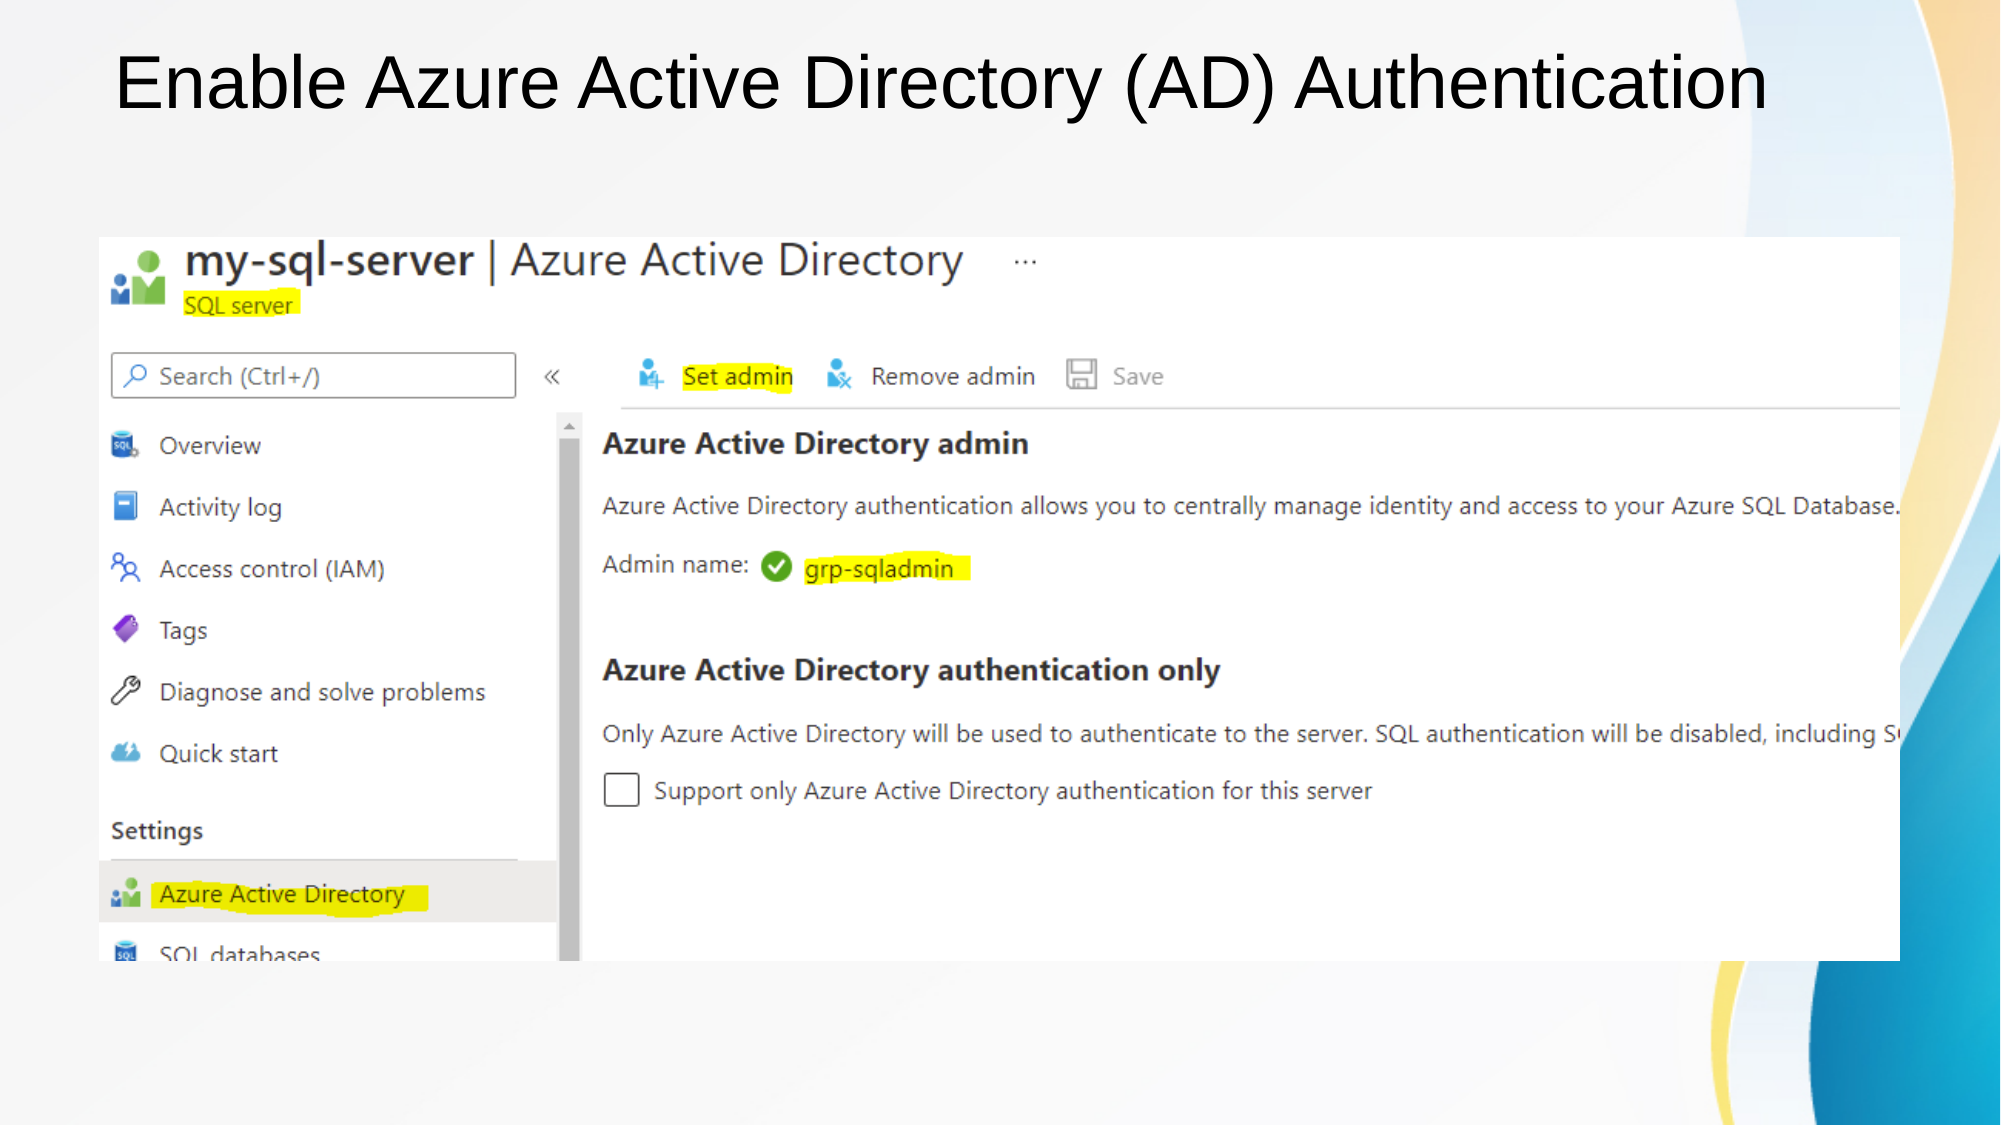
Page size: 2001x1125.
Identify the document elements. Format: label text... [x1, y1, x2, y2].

title Enable Azure Active Directory (AD) Authentication [99, 30, 1901, 127]
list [99, 237, 1900, 961]
picture [0, 0, 2001, 1125]
